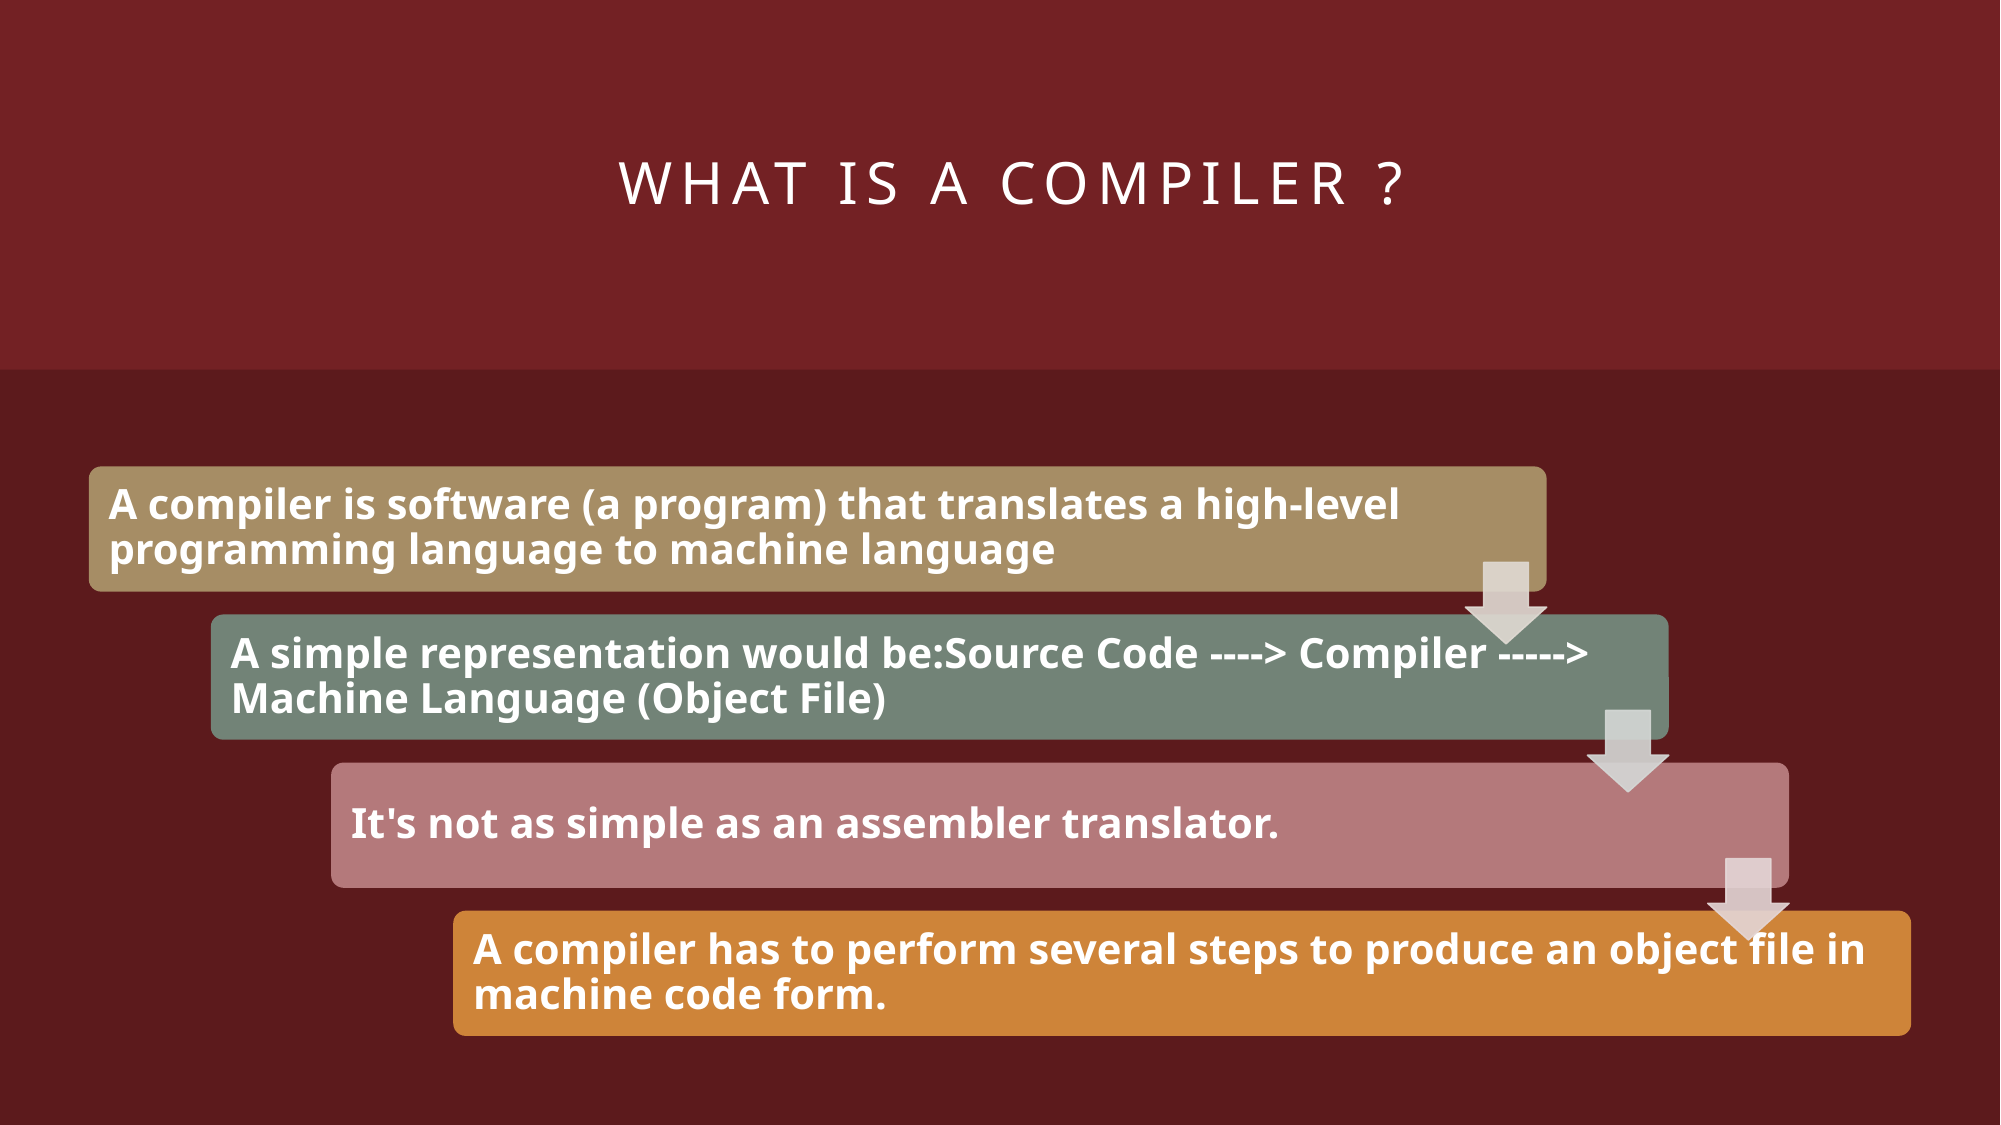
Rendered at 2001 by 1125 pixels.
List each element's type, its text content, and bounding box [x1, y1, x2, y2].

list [88, 466, 1912, 1037]
title WHAT IS A COMPILER ? [176, 88, 1822, 274]
text_box [0, 369, 2000, 1125]
text_box [0, 0, 2000, 369]
